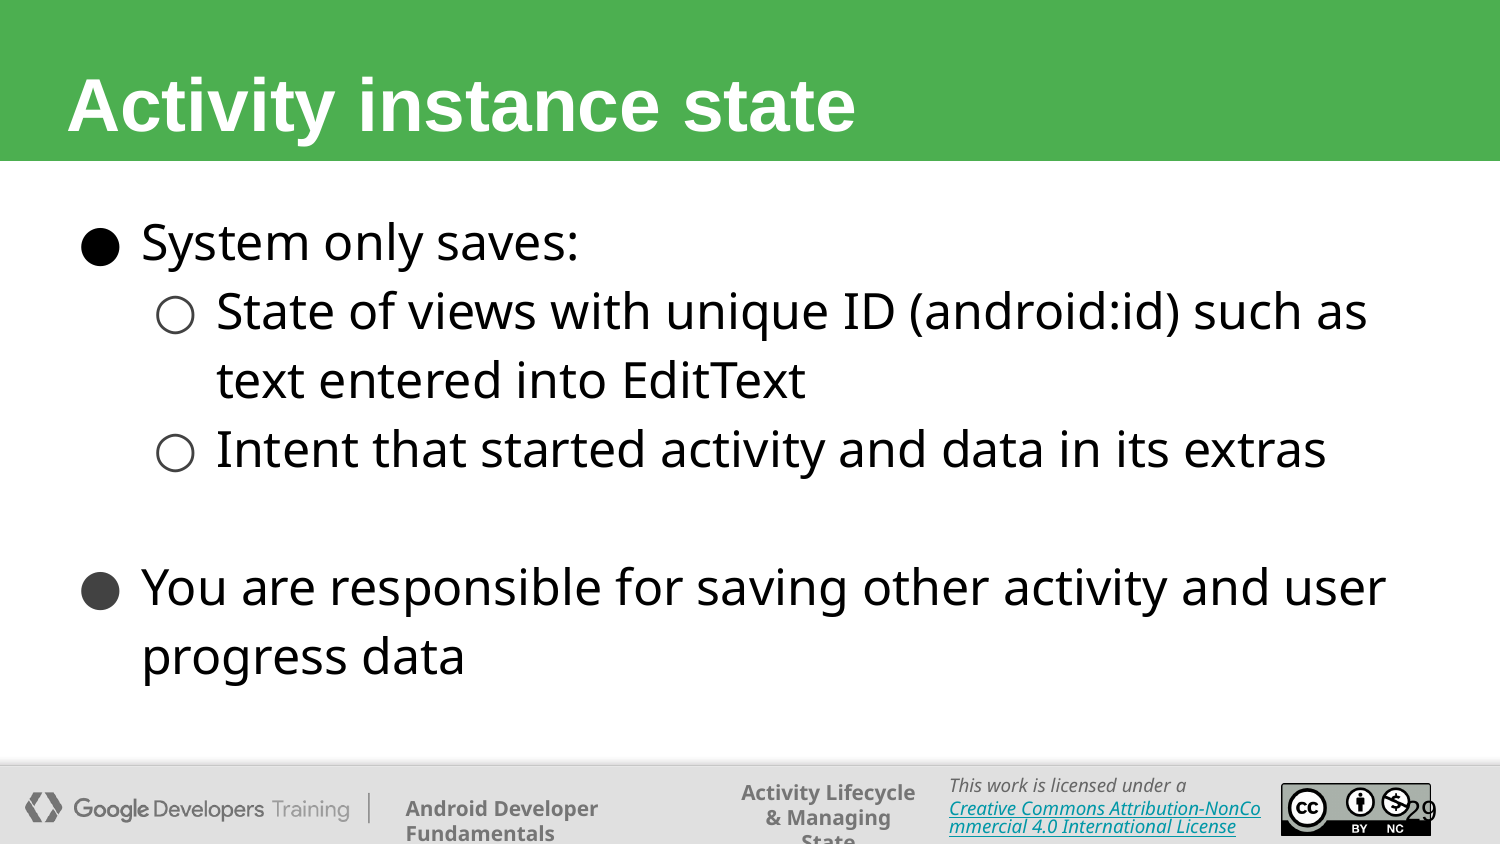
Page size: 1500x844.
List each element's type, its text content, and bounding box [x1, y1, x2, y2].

slide_number ‹#› [1389, 777, 1480, 842]
text_box System only saves: State of views with unique ID (android:id) such as text entered into EditText Intent that started activity and data in its extras You are responsible for saving other activity and user progress data [51, 126, 1449, 687]
picture [0, 161, 1500, 844]
title Activity instance state [51, 28, 1472, 122]
